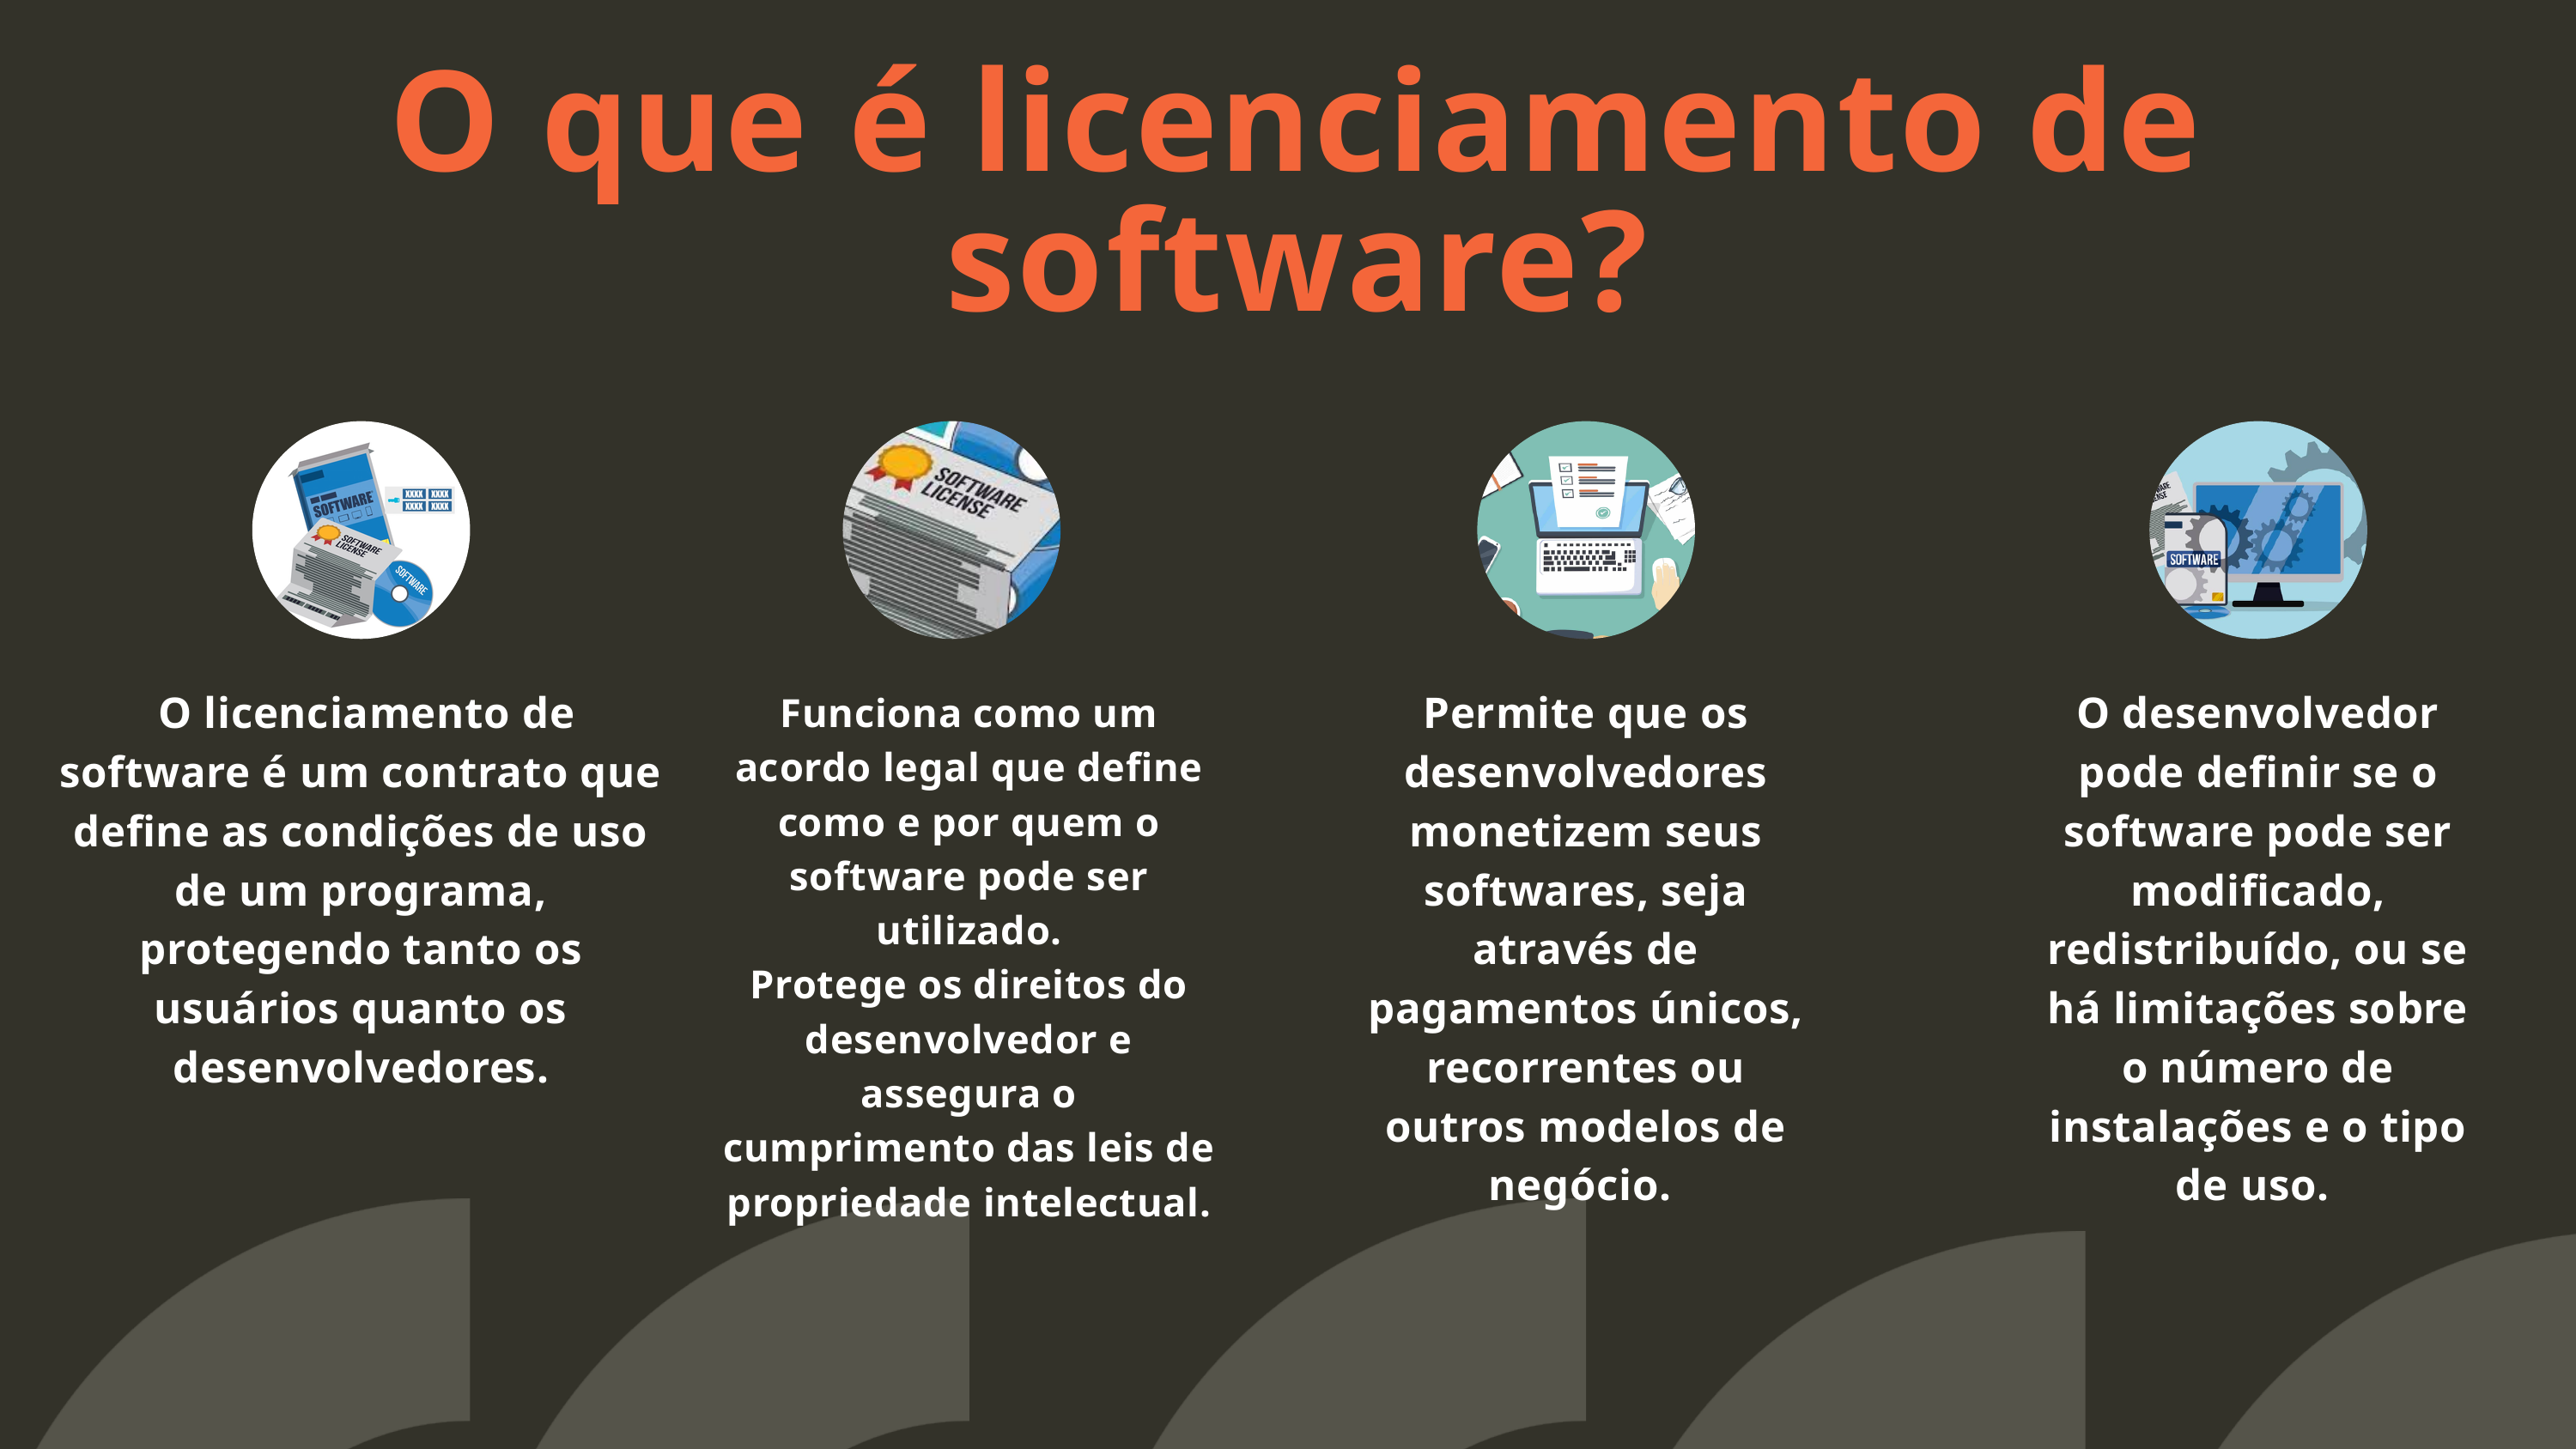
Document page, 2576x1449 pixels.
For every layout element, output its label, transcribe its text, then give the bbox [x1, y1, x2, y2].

text_box [2131, 1231, 2576, 1449]
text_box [252, 421, 471, 640]
text_box [1586, 1231, 2086, 1449]
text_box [2148, 421, 2368, 640]
text_box [1086, 1198, 1587, 1449]
text_box [471, 1198, 969, 1449]
text_box O licenciamento de software é um contrato que define as condições de uso de um programa, protegendo tanto os usuários quanto os desenvolvedores. [48, 678, 674, 1092]
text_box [1477, 421, 1696, 640]
text_box O que é licenciamento de software? [144, 59, 2450, 339]
text_box Permite que os desenvolvedores monetizem seus softwares, seja através de pagamentos únicos, recorrentes ou outros modelos de negócio. [1358, 678, 1814, 1210]
text_box [0, 1198, 471, 1449]
text_box Funciona como um acordo legal que define como e por quem o software pode ser utilizado. Protege os direitos do desenvolvedor e assegura o cumprimento das leis de propriedade intelectual. [721, 681, 1218, 1225]
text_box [842, 421, 1061, 640]
text_box O desenvolvedor pode definir se o software pode ser modificado, redistribuído, ou se há limitações sobre o número de instalações e o tipo de uso. [2032, 678, 2484, 1210]
